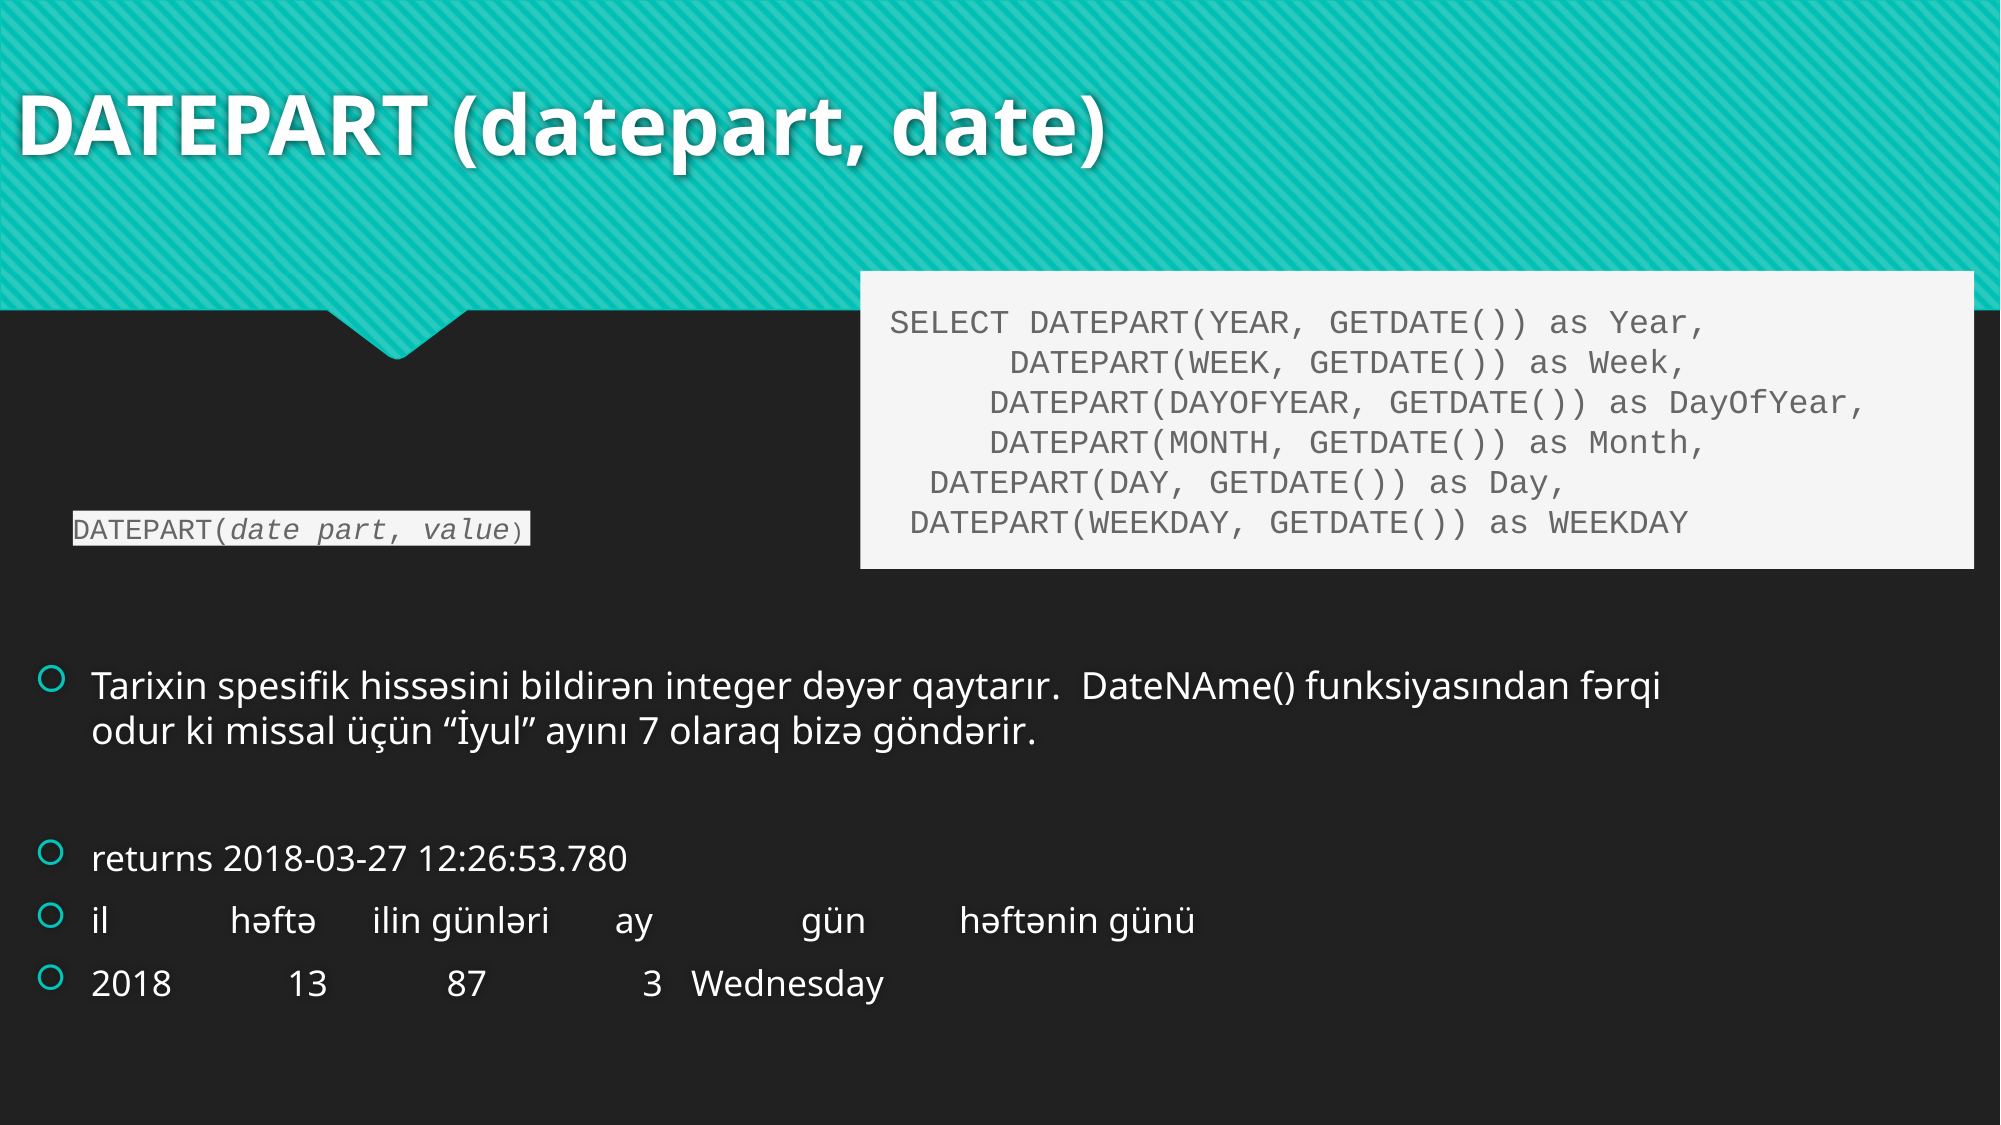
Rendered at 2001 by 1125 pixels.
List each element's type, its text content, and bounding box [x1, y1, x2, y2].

text_box SELECT DATEPART(YEAR, GETDATE()) as Year, DATEPART(WEEK, GETDATE()) as Week, DATEPART(DAYOFYEAR, GETDATE()) as DayOfYear, DATEPART(MONTH, GETDATE()) as Month, DATEPART(DAY, GETDATE()) as Day, DATEPART(WEEKDAY, GETDATE()) as WEEKDAY [860, 270, 1975, 569]
title DATEPART (datepart, date) [0, 0, 1725, 180]
list Tarixin spesifik hissəsini bildirən integer dəyər qaytarır. DateNAme() funksiyasından fərqi odur ki missal üçün “İyul” ayını 7 olaraq bizə göndərir. returns 2018-03-27 12:26:53.780 il həftə ilin günləri ay gün həftənin günü 2018 13 87 3 Wednesday [19, 441, 1745, 1125]
text_box DATEPART(date part, value) [72, 510, 531, 546]
